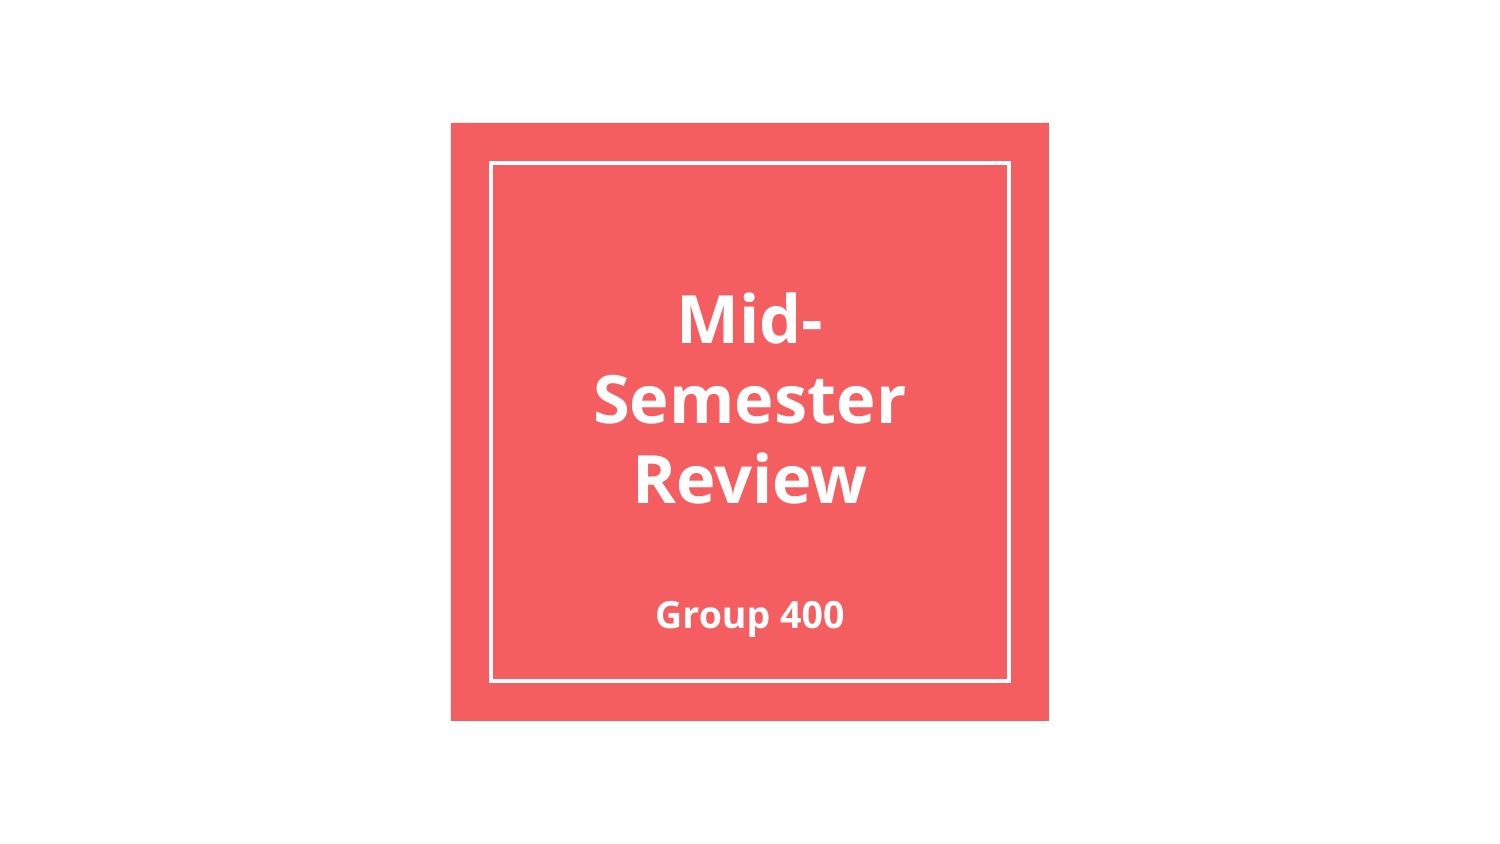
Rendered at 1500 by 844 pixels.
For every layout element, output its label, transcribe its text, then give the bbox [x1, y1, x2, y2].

title Mid-Semester Review [507, 266, 993, 527]
subtitle Group 400 [507, 535, 993, 651]
